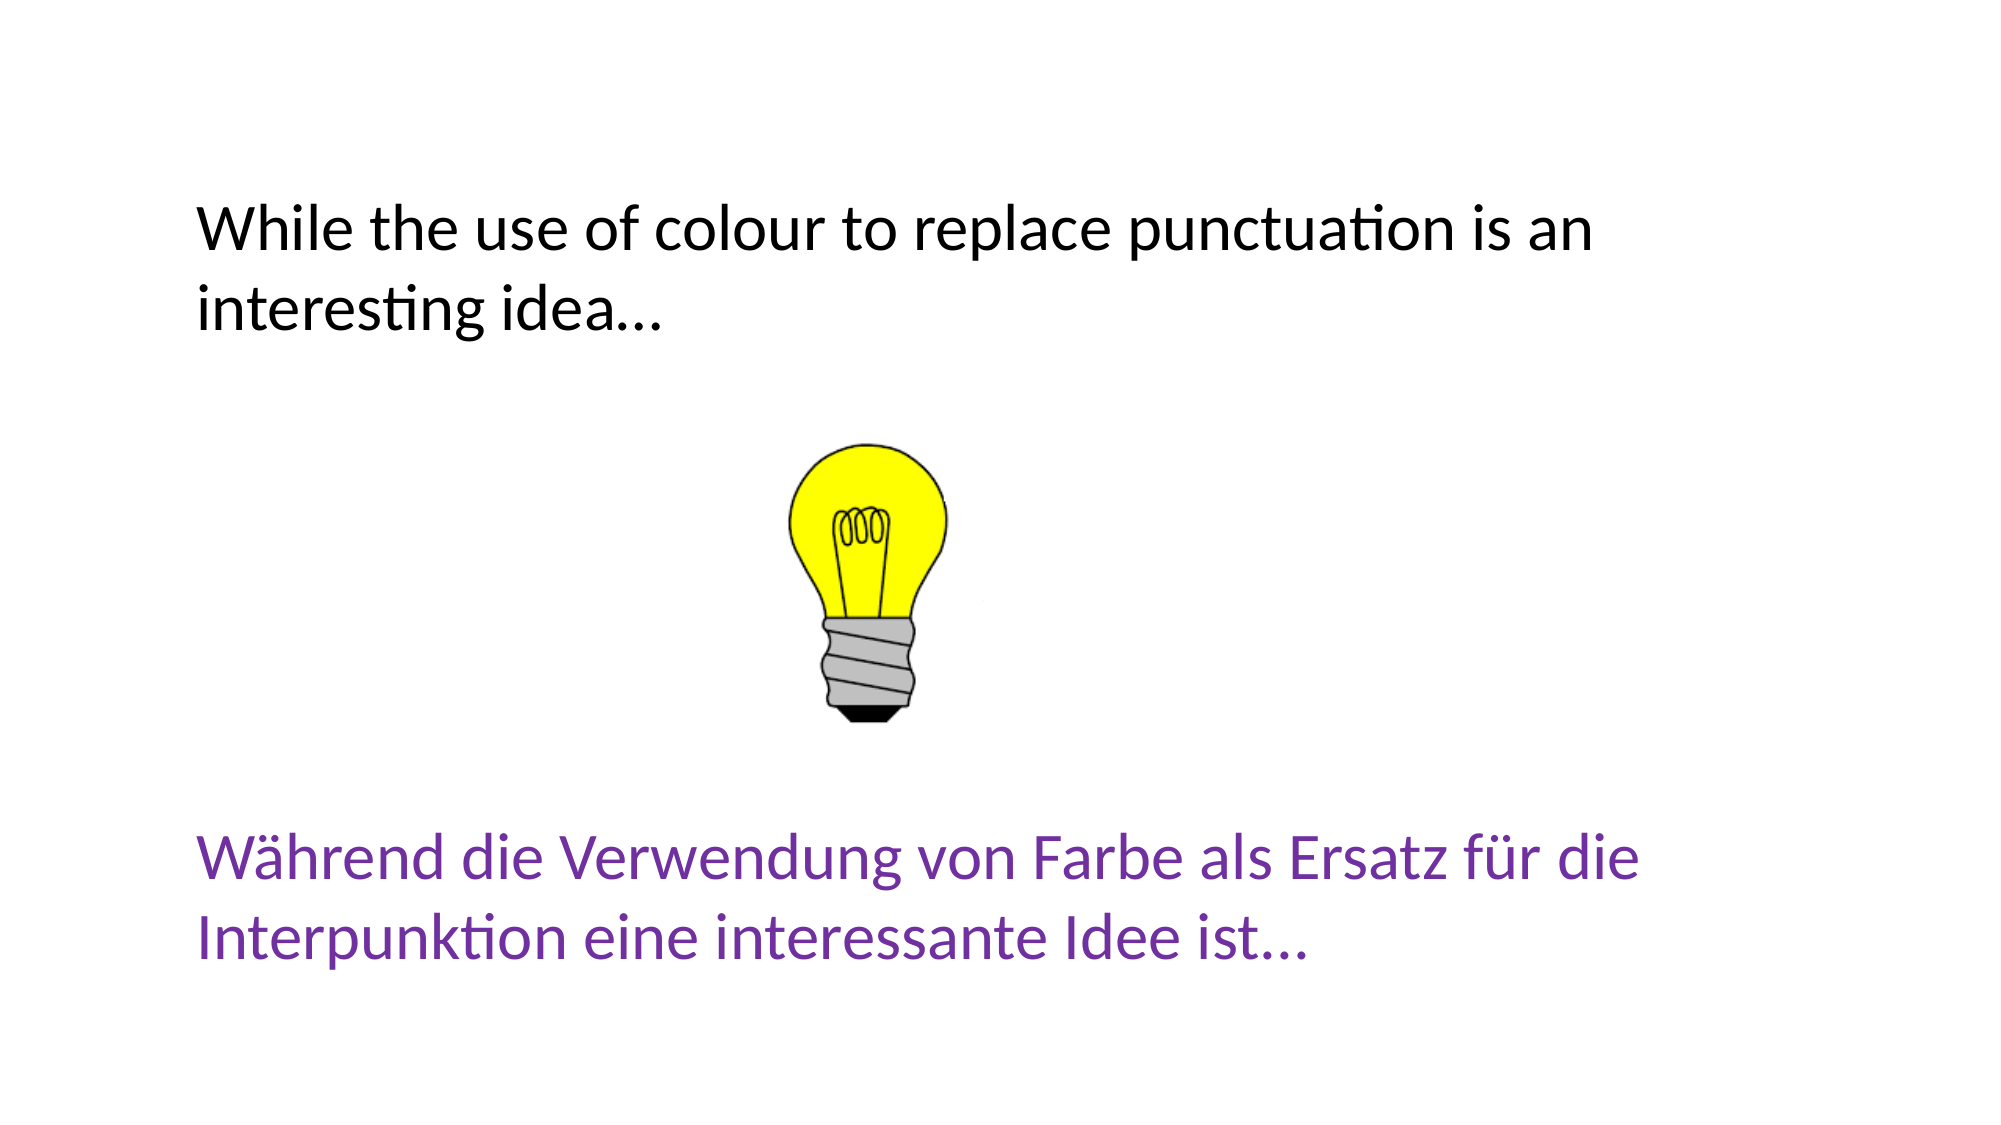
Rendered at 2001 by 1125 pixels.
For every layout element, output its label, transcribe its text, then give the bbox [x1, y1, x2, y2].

text_box Während die Verwendung von Farbe als Ersatz für die Interpunktion eine interessante Idee ist... [181, 805, 1872, 980]
text_box While the use of colour to replace punctuation is an interesting idea… [181, 176, 1872, 351]
picture [709, 367, 1027, 757]
